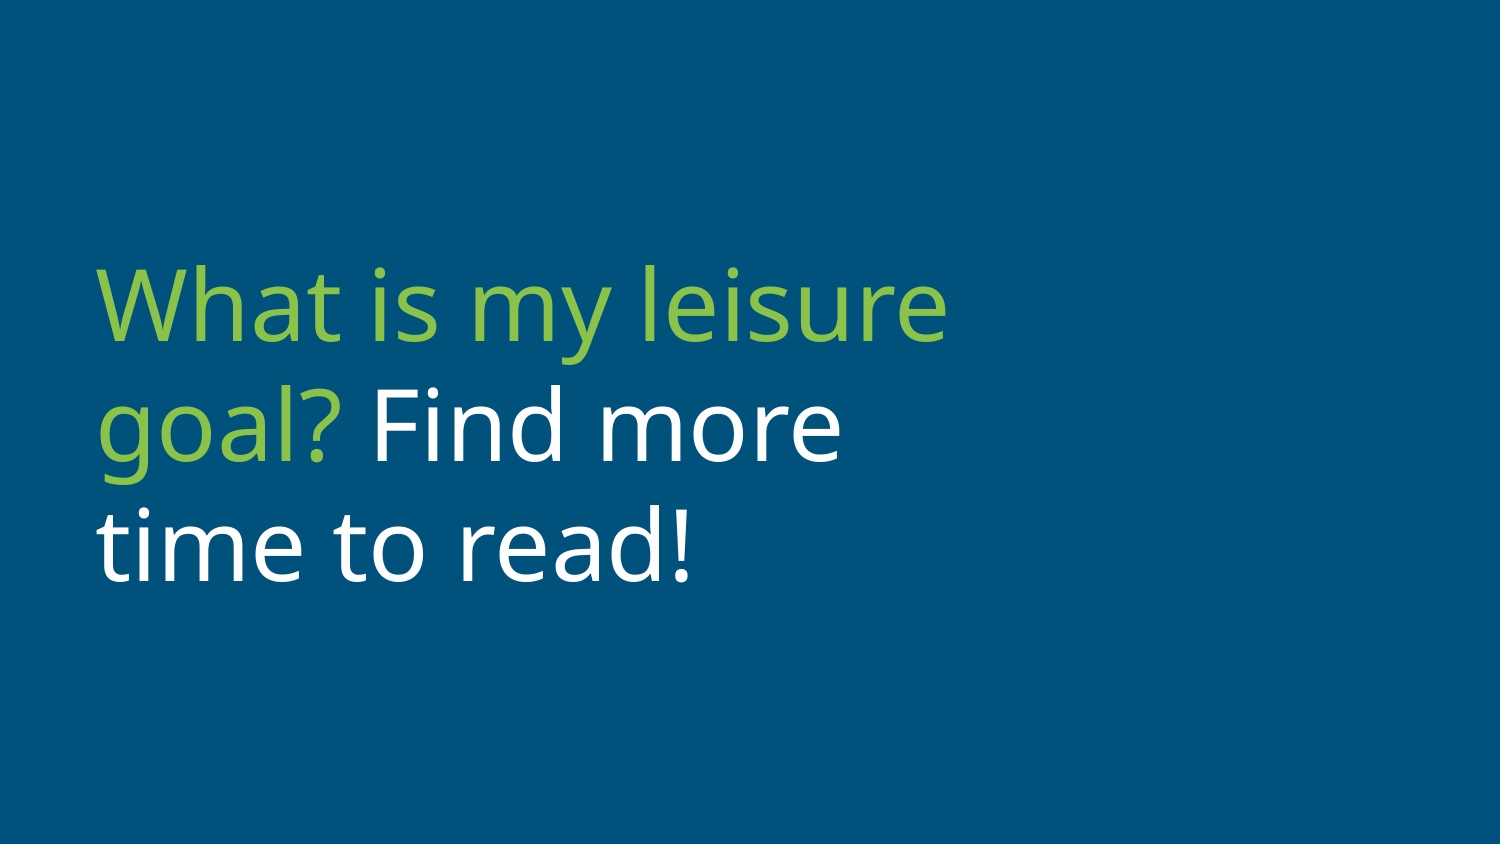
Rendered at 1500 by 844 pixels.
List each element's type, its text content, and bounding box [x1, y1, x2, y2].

title What is my leisure goal? Find more time to read! [80, 86, 1003, 758]
